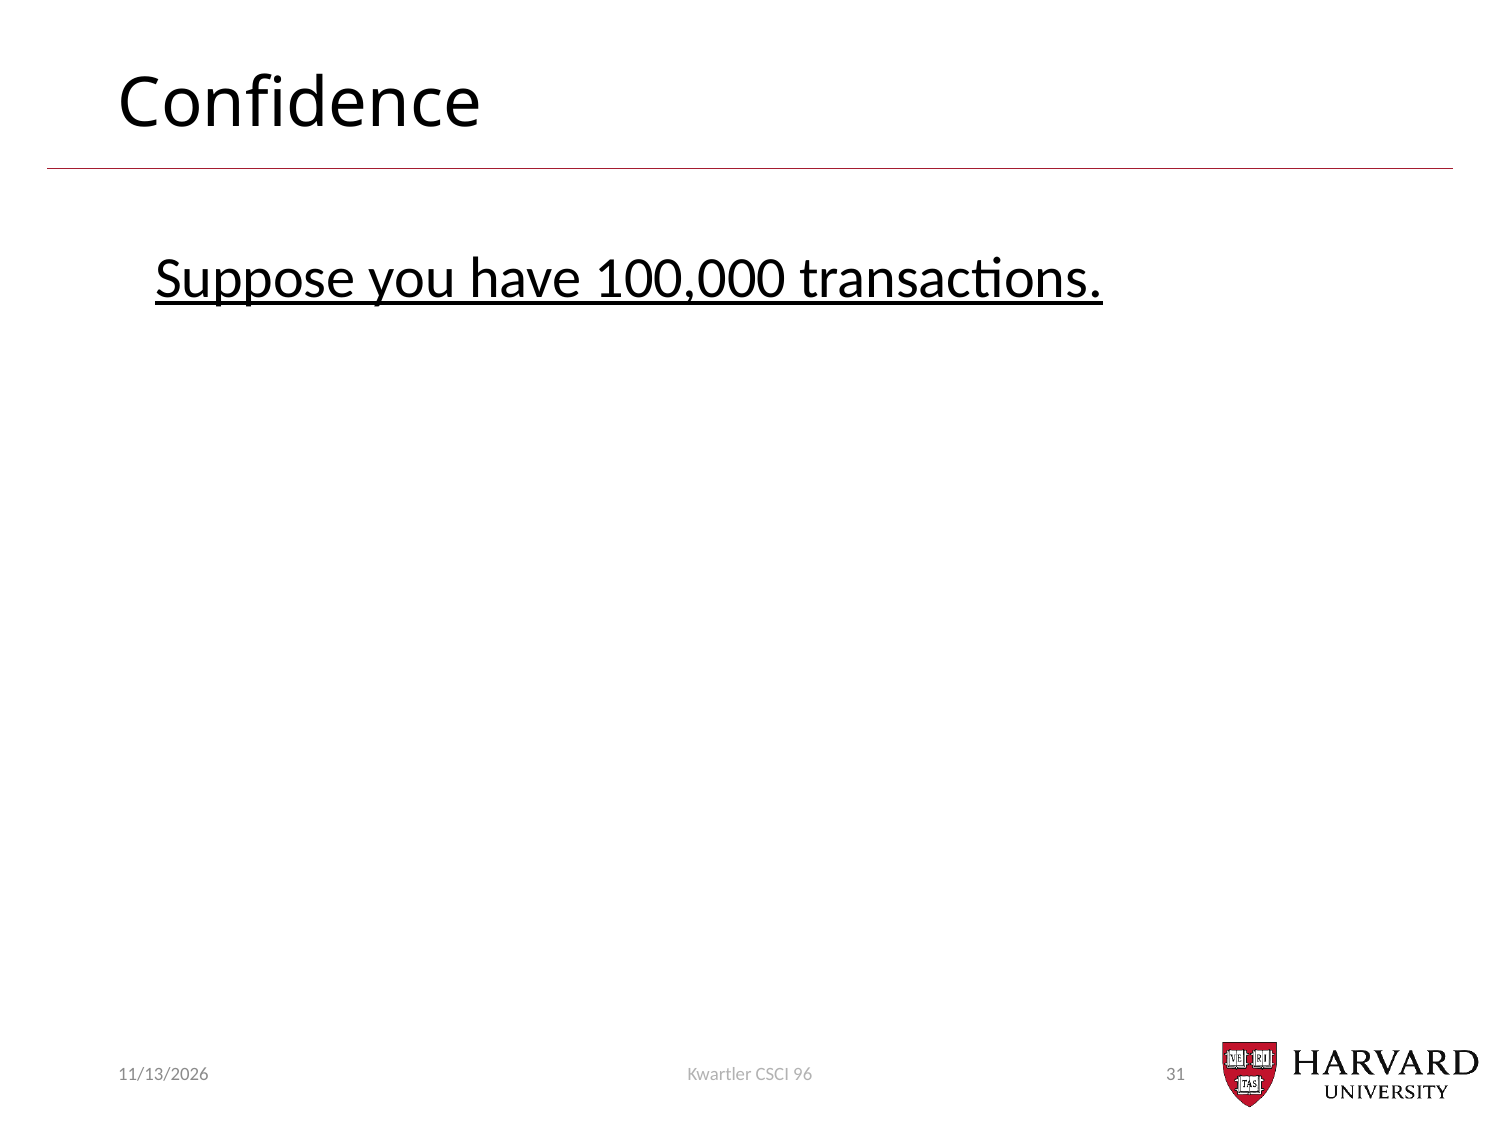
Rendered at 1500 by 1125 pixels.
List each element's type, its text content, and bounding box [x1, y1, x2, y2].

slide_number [103, 1042, 441, 1103]
footer Kwartler CSCI 96 [496, 1042, 1004, 1103]
picture [1200, 1024, 1500, 1125]
title Confidence [103, 59, 1397, 157]
slide_number 31 [1059, 1042, 1200, 1103]
text_box Suppose you have 100,000 transactions. [140, 232, 1119, 317]
